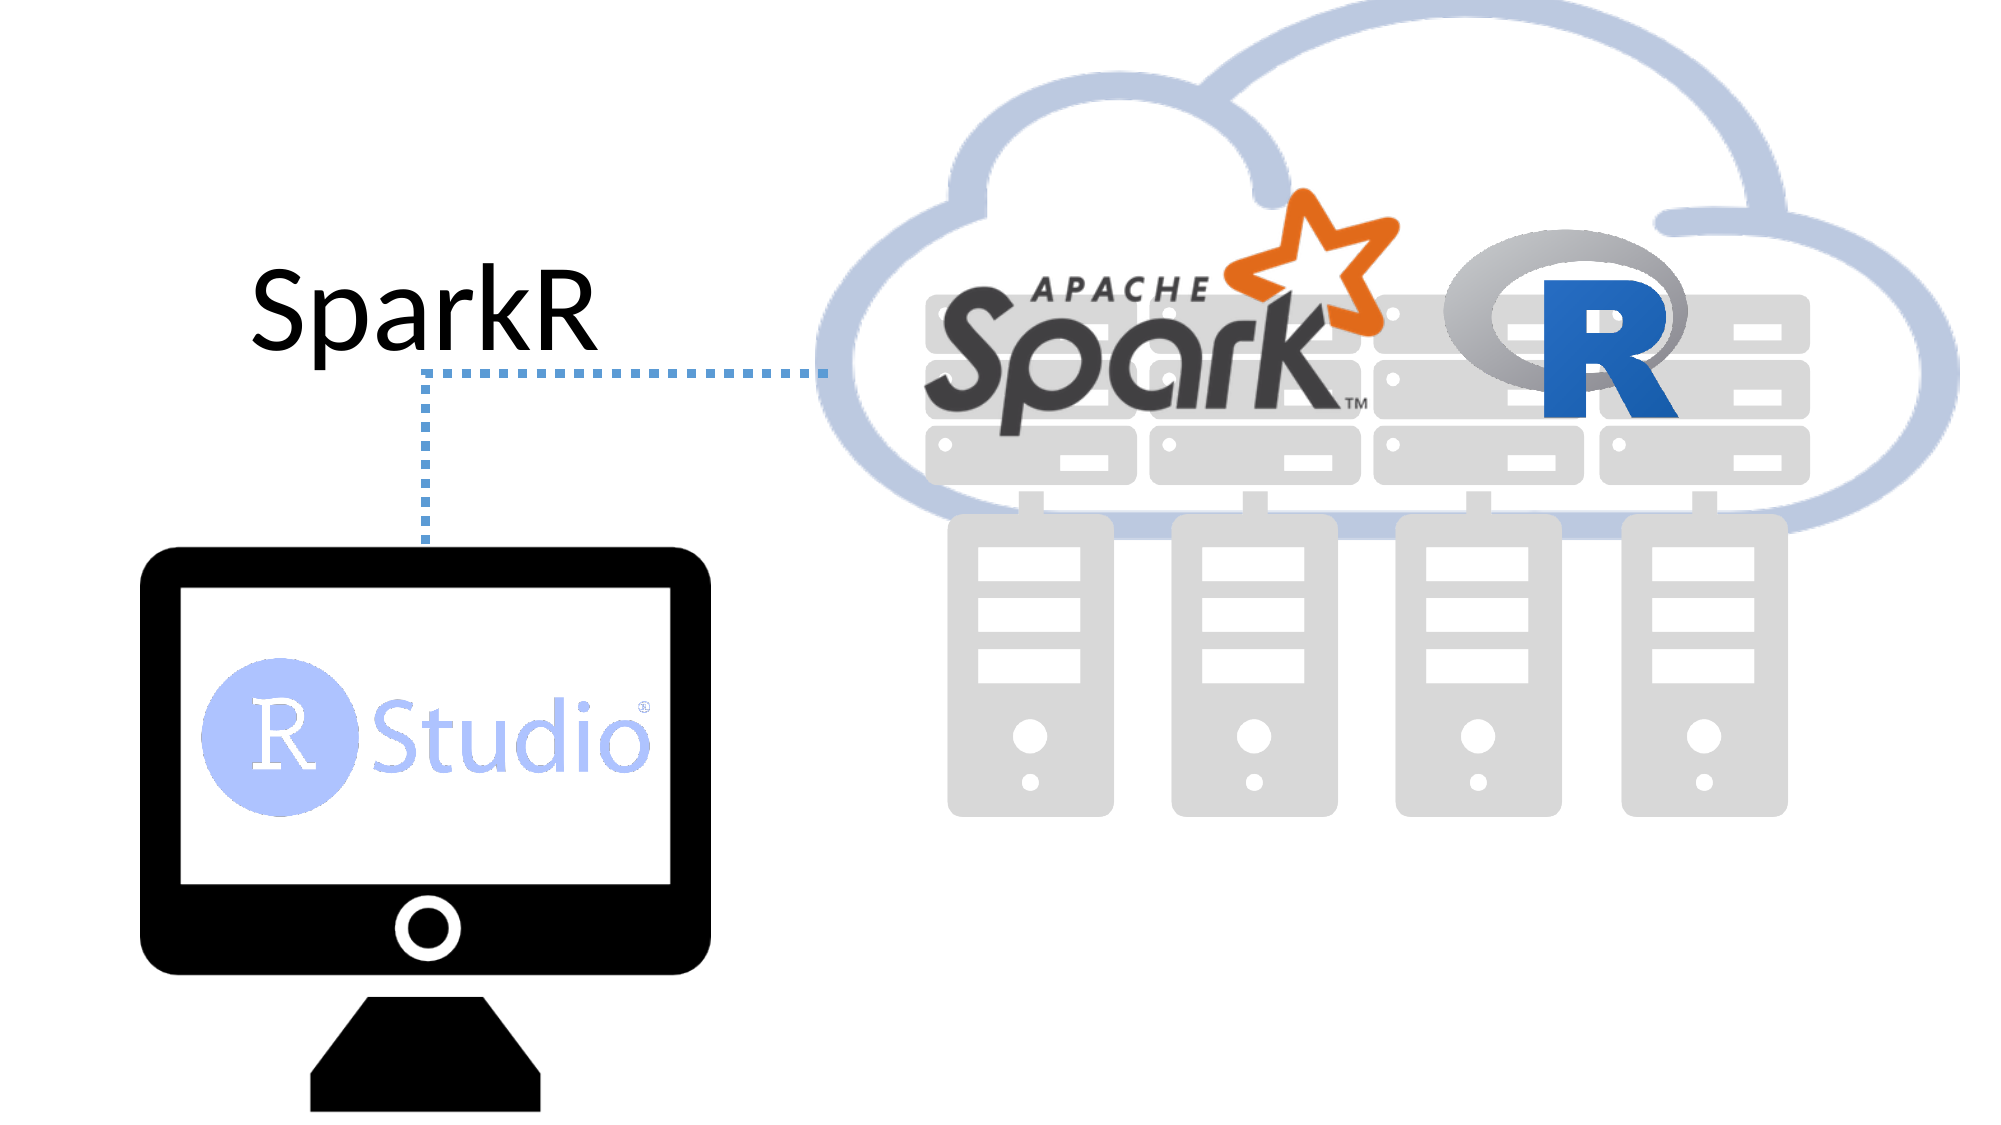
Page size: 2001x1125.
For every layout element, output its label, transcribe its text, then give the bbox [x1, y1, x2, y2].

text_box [879, 279, 1856, 817]
picture [815, 0, 1960, 677]
picture [140, 544, 711, 1115]
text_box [542, 256, 714, 662]
text_box SparkR [234, 218, 616, 383]
